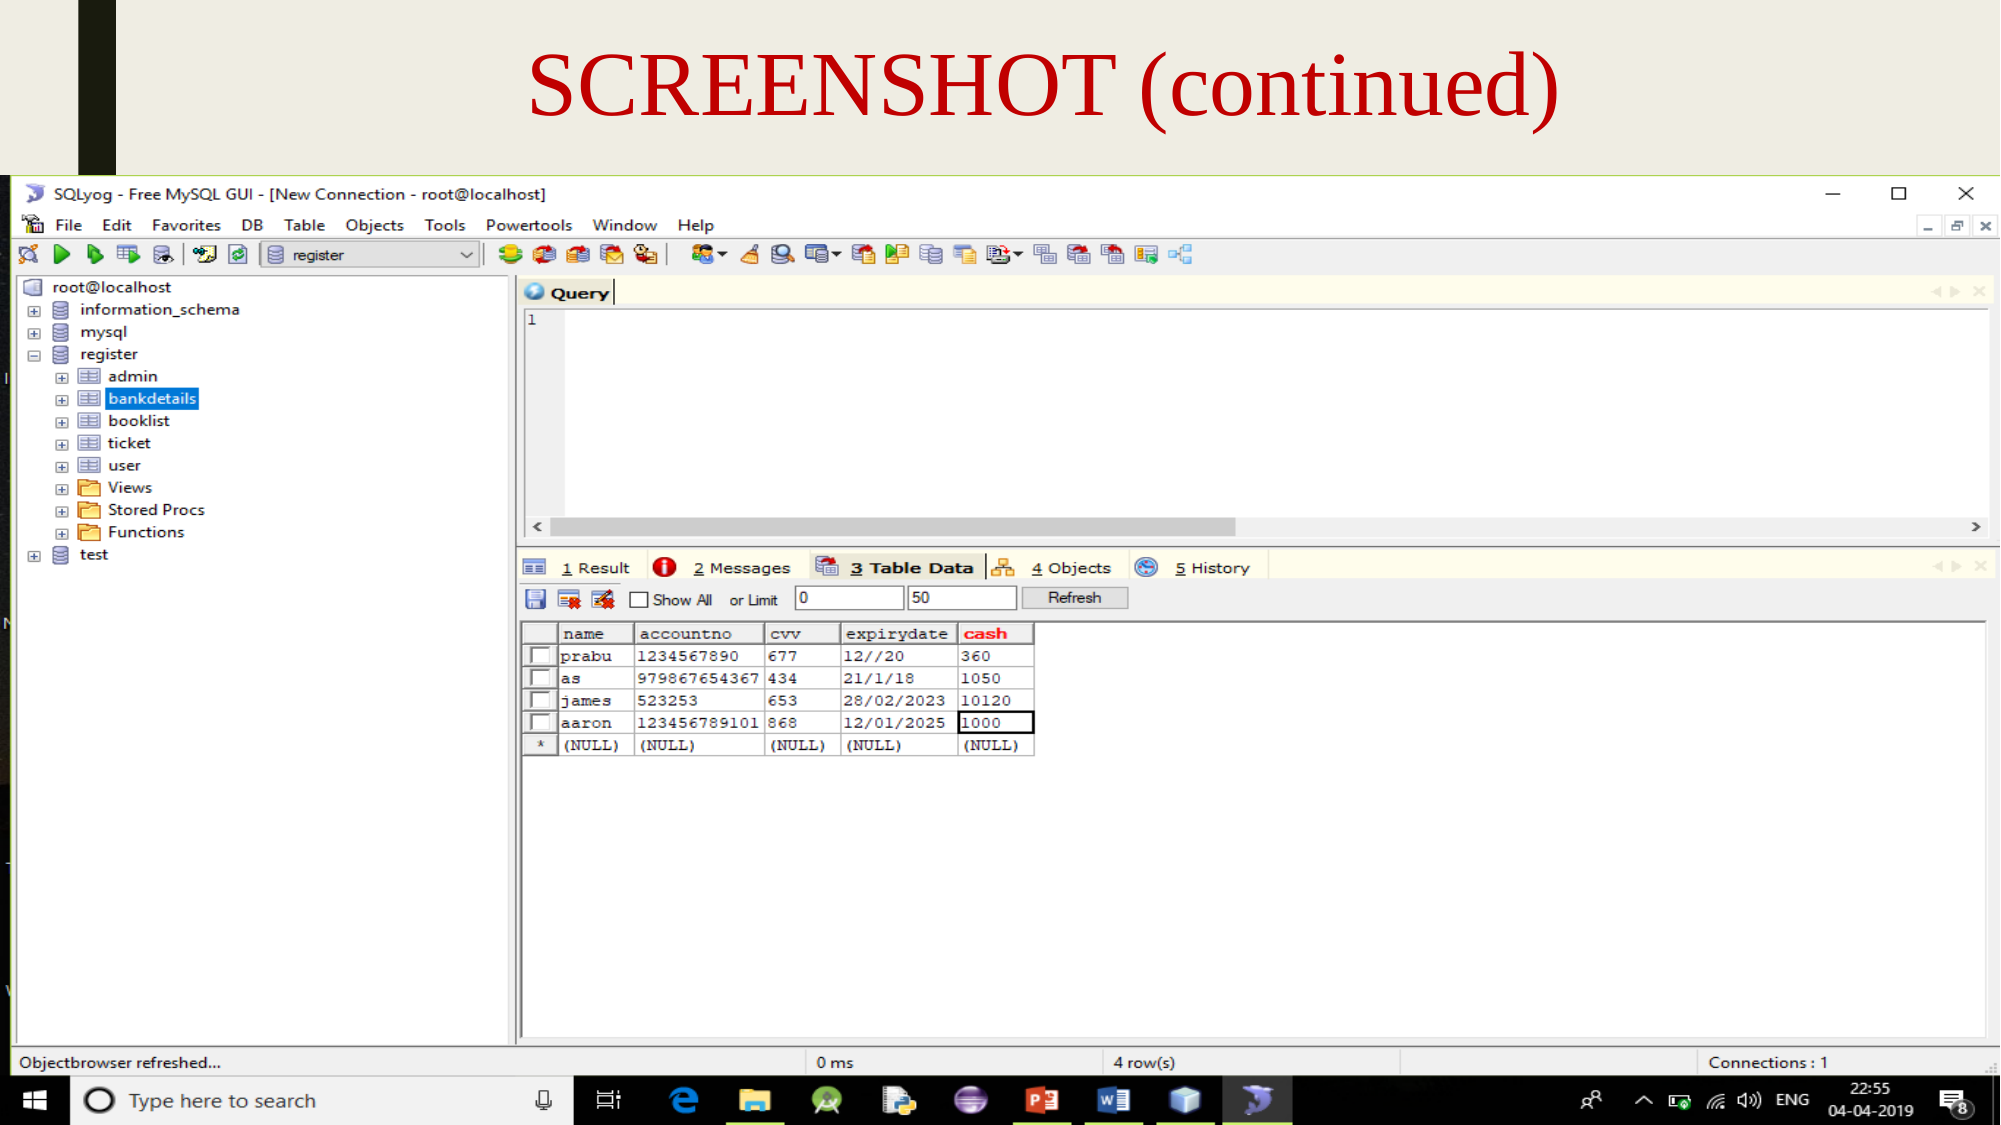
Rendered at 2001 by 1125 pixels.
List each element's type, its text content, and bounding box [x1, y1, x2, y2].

title SCREENSHOT (continued) [257, 29, 1833, 175]
picture [0, 175, 2000, 1125]
